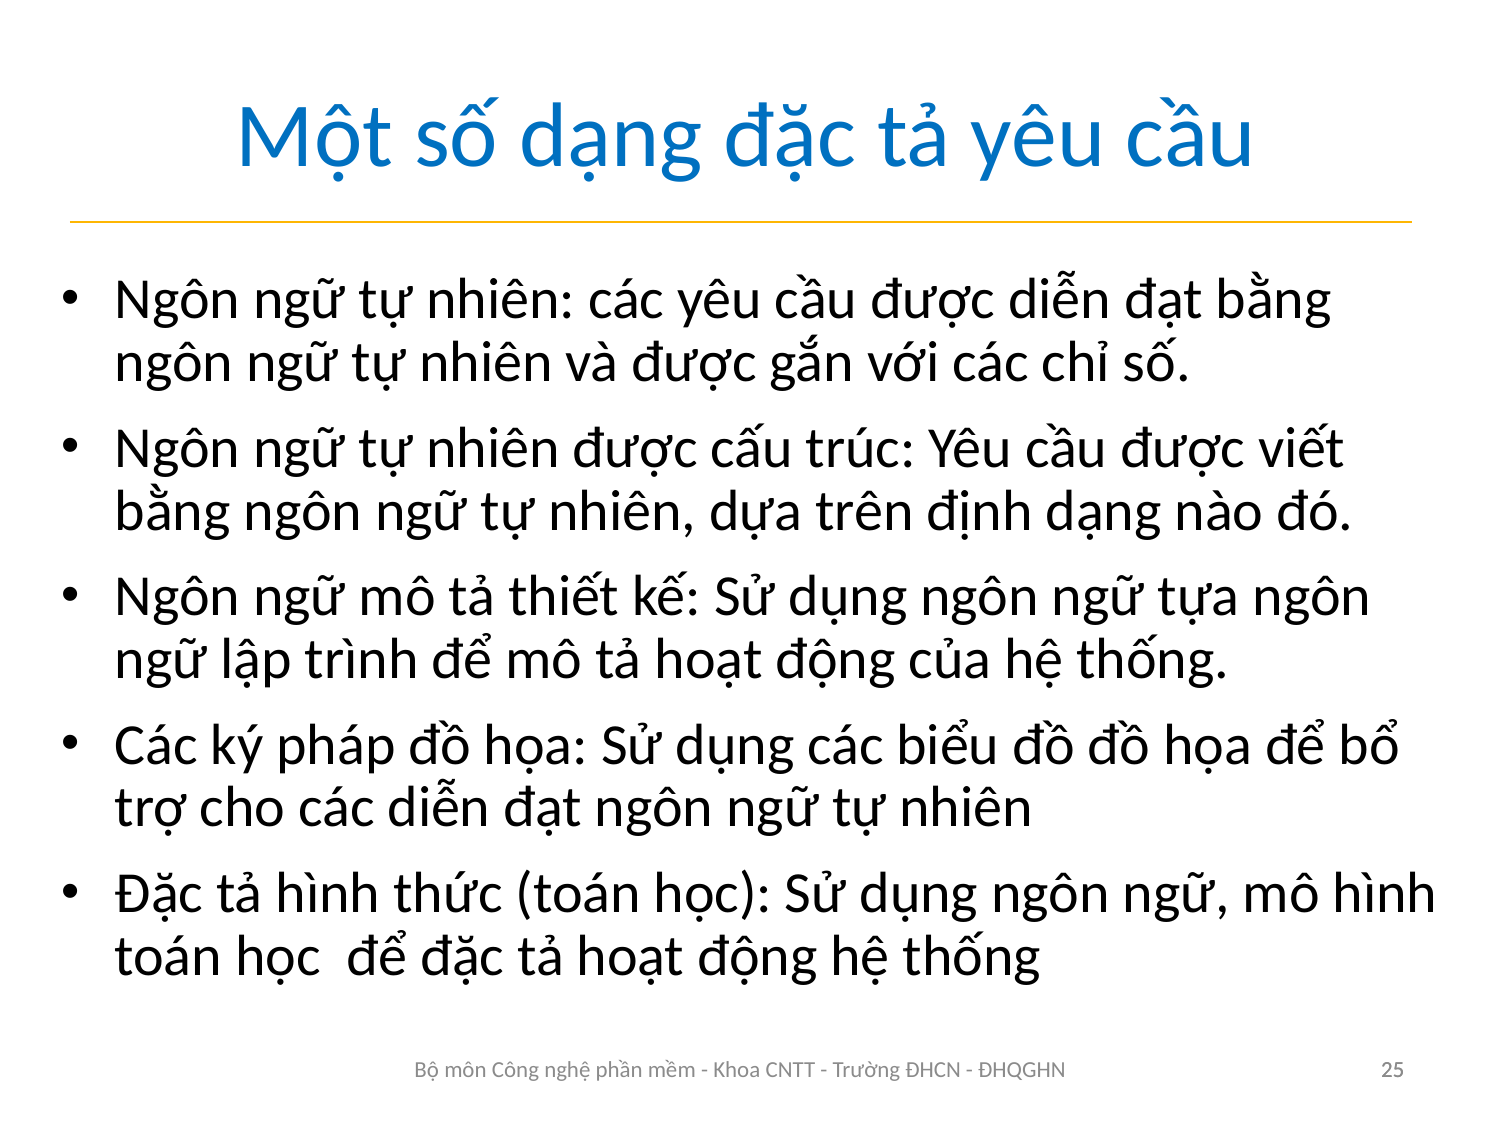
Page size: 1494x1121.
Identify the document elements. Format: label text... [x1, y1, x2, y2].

title Một số dạng đặc tả yêu cầu [74, 35, 1420, 224]
text_box Ngôn ngữ tự nhiên: các yêu cầu được diễn đạt bằng ngôn ngữ tự nhiên và được gắn với các chỉ số. Ngôn ngữ tự nhiên được cấu trúc: Yêu cầu được viết bằng ngôn ngữ tự nhiên, dựa trên định dạng nào đó. Ngôn ngữ mô tả thiết kế: Sử dụng ngôn ngữ tựa ngôn ngữ lập trình để mô tả hoạt động của hệ thống. Các ký pháp đồ họa: Sử dụng các biểu đồ đồ họa để bổ trợ cho các diễn đạt ngôn ngữ tự nhiên Đặc tả hình thức (toán học): Sử dụng ngôn ngữ, mô hình toán học để đặc tả hoạt động hệ thống [46, 261, 1485, 1002]
footer Bộ môn Công nghệ phần mềm - Khoa CNTT - Trường ĐHCN - ĐHQGHN [384, 1038, 1070, 1099]
slide_number 25 [1070, 1038, 1419, 1099]
